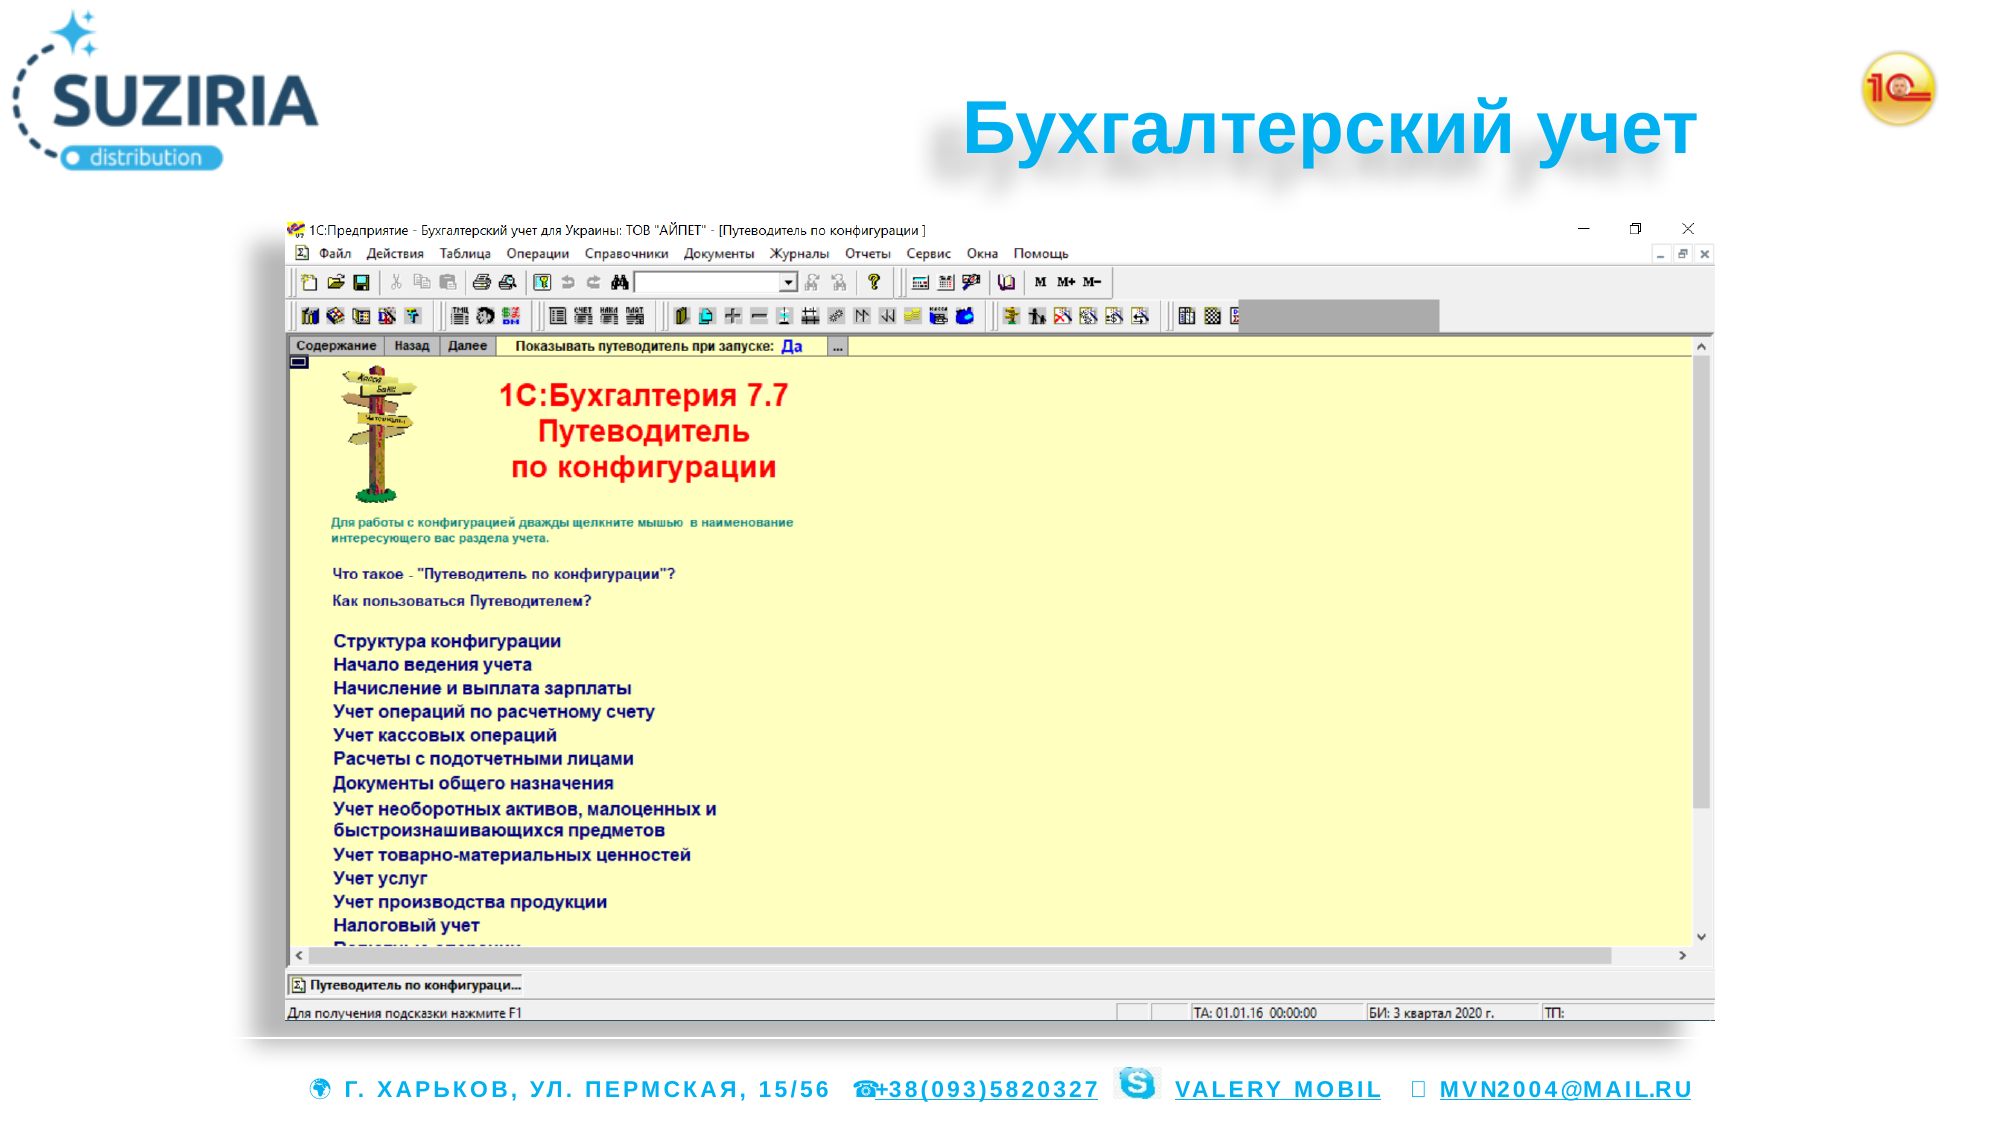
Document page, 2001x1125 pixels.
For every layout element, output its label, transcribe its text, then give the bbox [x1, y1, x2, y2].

title Бухгалтерский учет [574, 59, 1715, 200]
picture [9, 6, 323, 174]
table_header 🌍 г. Харьков, ул. Пермская, 15/56 ☎+38(093)5820327 valery_mobil 📧 mvn2004@mail.ru [1, 1039, 1999, 1125]
picture [1113, 1067, 1162, 1099]
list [285, 216, 1715, 1021]
picture [1854, 45, 1944, 136]
